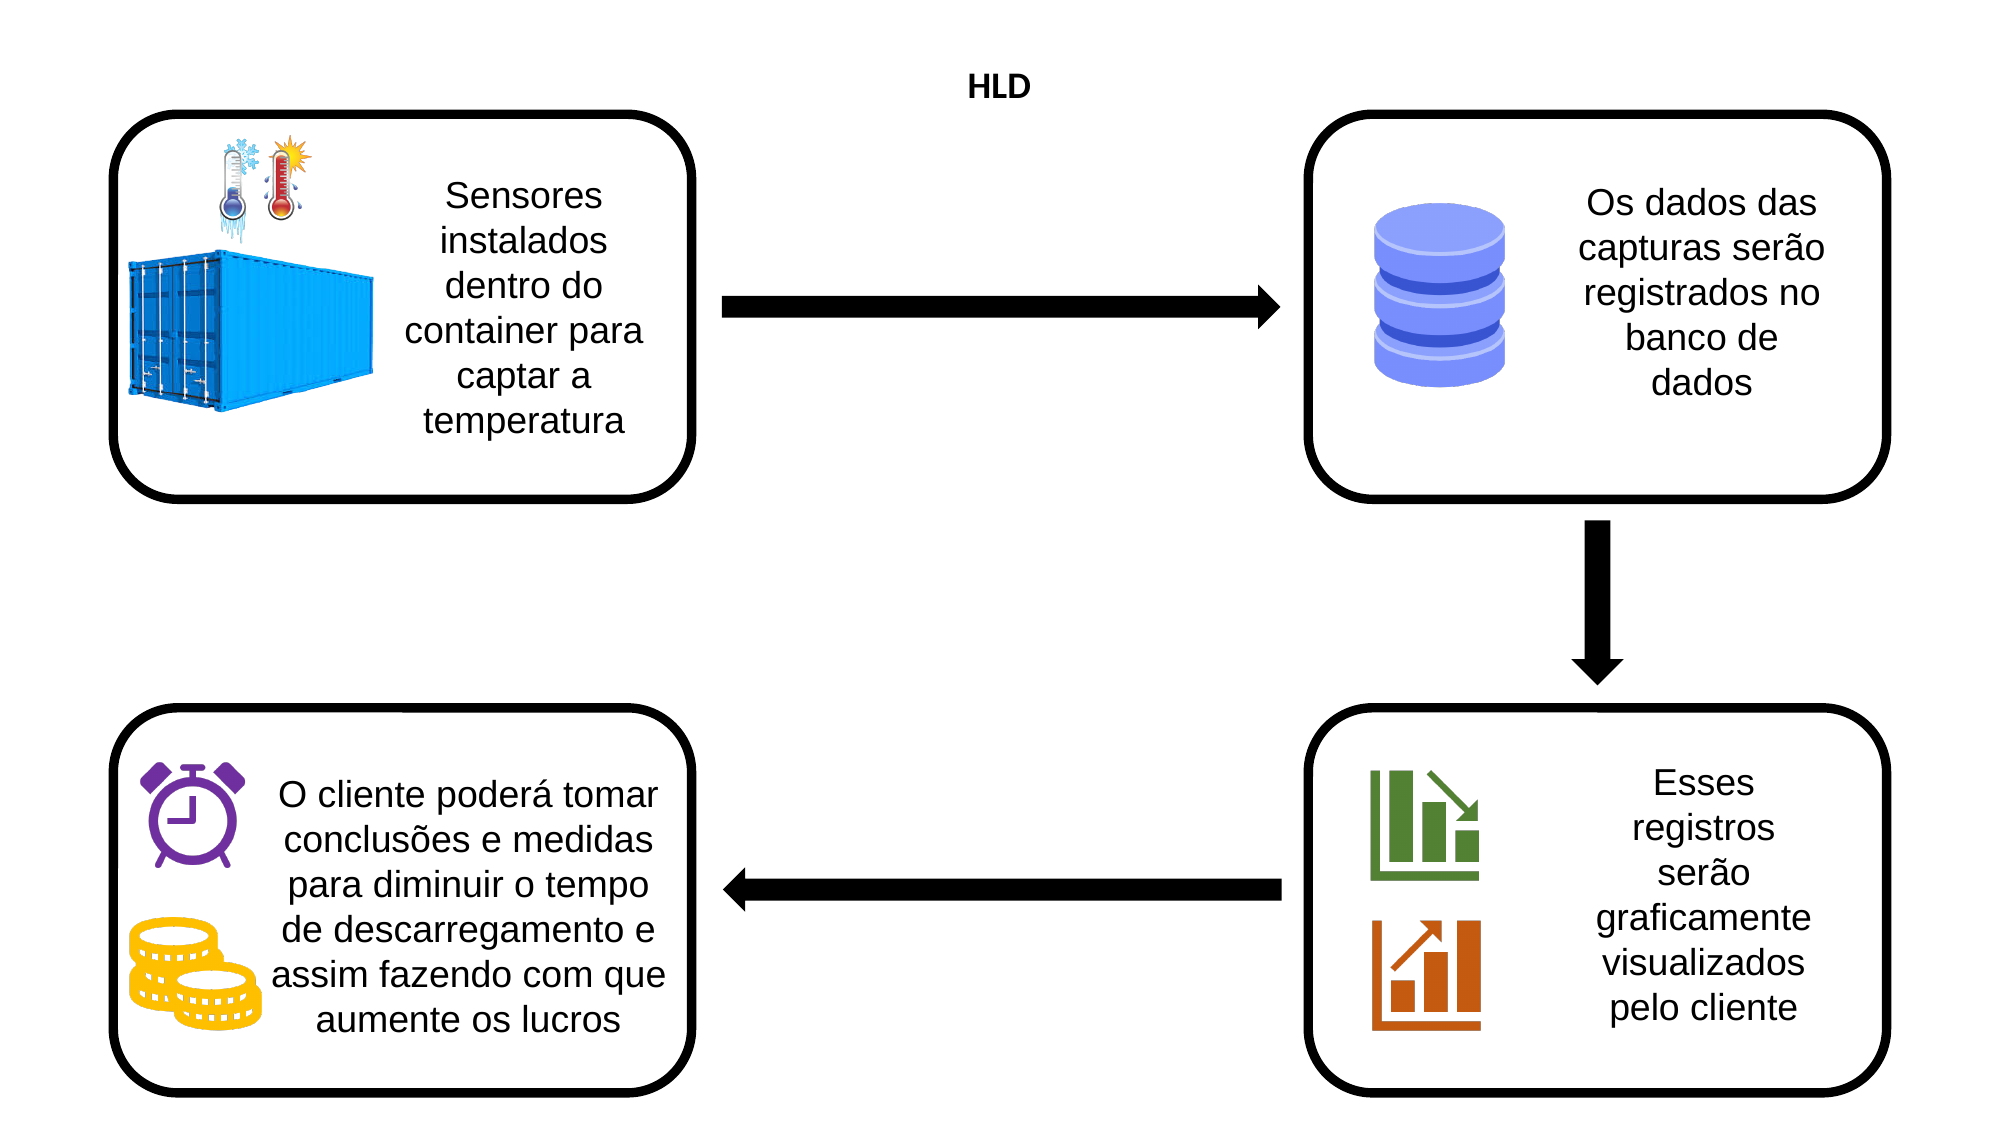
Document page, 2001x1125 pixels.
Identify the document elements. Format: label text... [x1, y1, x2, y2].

text_box HLD [952, 53, 1052, 114]
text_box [1308, 707, 1887, 1093]
text_box [721, 284, 1281, 330]
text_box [106, 114, 692, 500]
text_box [1571, 520, 1624, 686]
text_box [1308, 114, 1887, 500]
text_box [722, 867, 1282, 912]
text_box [113, 707, 692, 1093]
